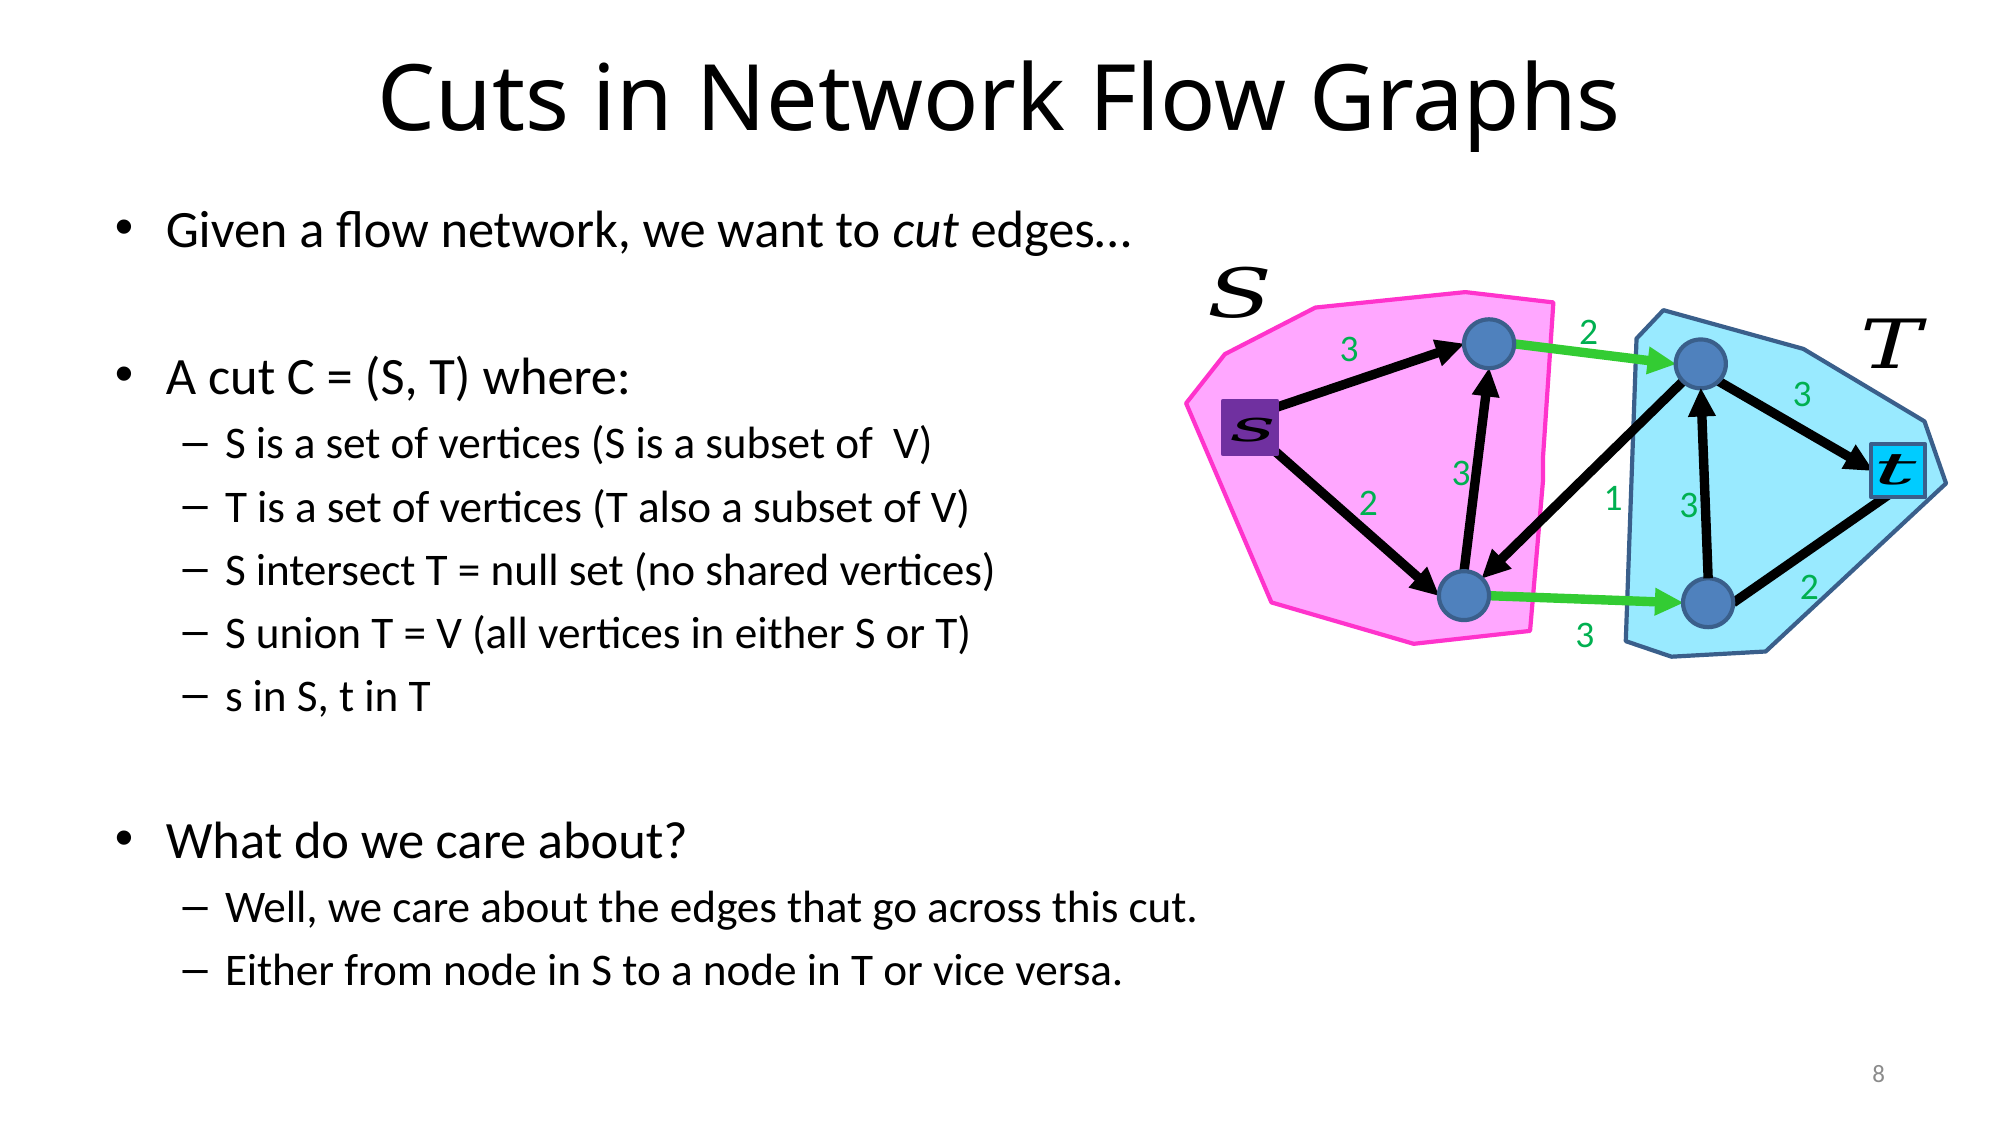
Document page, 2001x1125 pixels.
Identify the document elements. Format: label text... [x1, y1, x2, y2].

list Given a flow network, we want to cut edges… A cut C = (S, T) where: S is a set of vertices (S is a subset of V) T is a set of vertices (T also a subset of V) S intersect T = null set (no shared vertices) S union T = V (all vertices in either S or T) s in S, t in T What do we care about? Well, we care about the edges that go across this cut. Either from node in S to a node in T or vice versa. [99, 187, 1900, 1005]
text_box [1387, 290, 1534, 298]
text_box [1184, 358, 1219, 486]
slide_number 8 [1433, 1042, 1900, 1103]
text_box [1928, 425, 1949, 504]
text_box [1224, 299, 1924, 664]
title Cuts in Network Flow Graphs [99, 24, 1900, 163]
